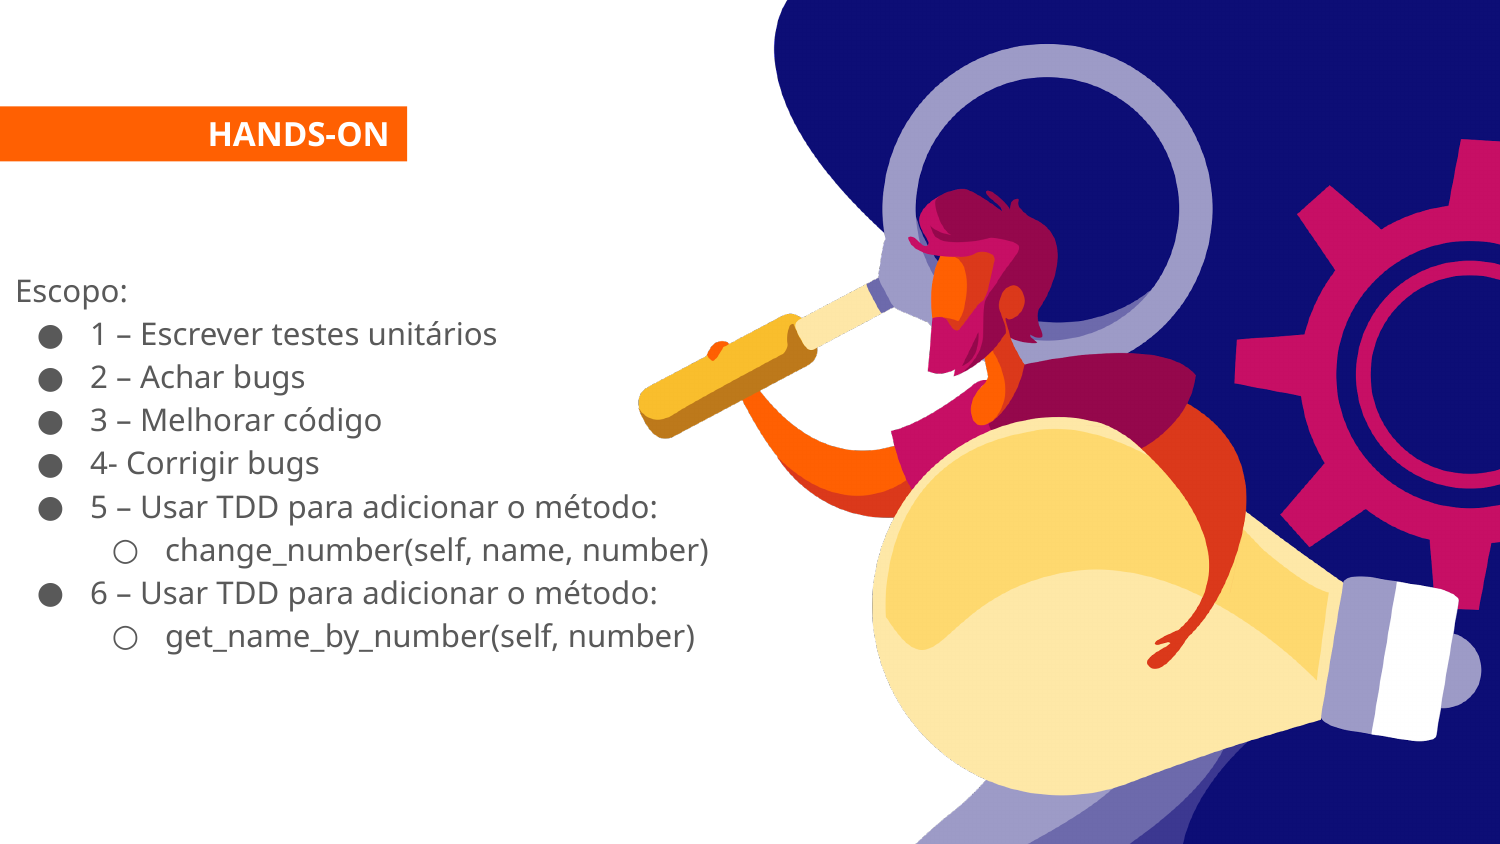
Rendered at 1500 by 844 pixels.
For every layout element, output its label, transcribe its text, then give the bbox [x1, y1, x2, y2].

text_box Escopo: 1 – Escrever testes unitários 2 – Achar bugs 3 – Melhorar código 4- Corrigir bugs 5 – Usar TDD para adicionar o método: change_number(self, name, number) 6 – Usar TDD para adicionar o método: get_name_by_number(self, number) [0, 213, 581, 712]
text_box HANDS-ON [1, 111, 402, 160]
text_box [0, 106, 408, 162]
picture [586, 0, 1500, 844]
